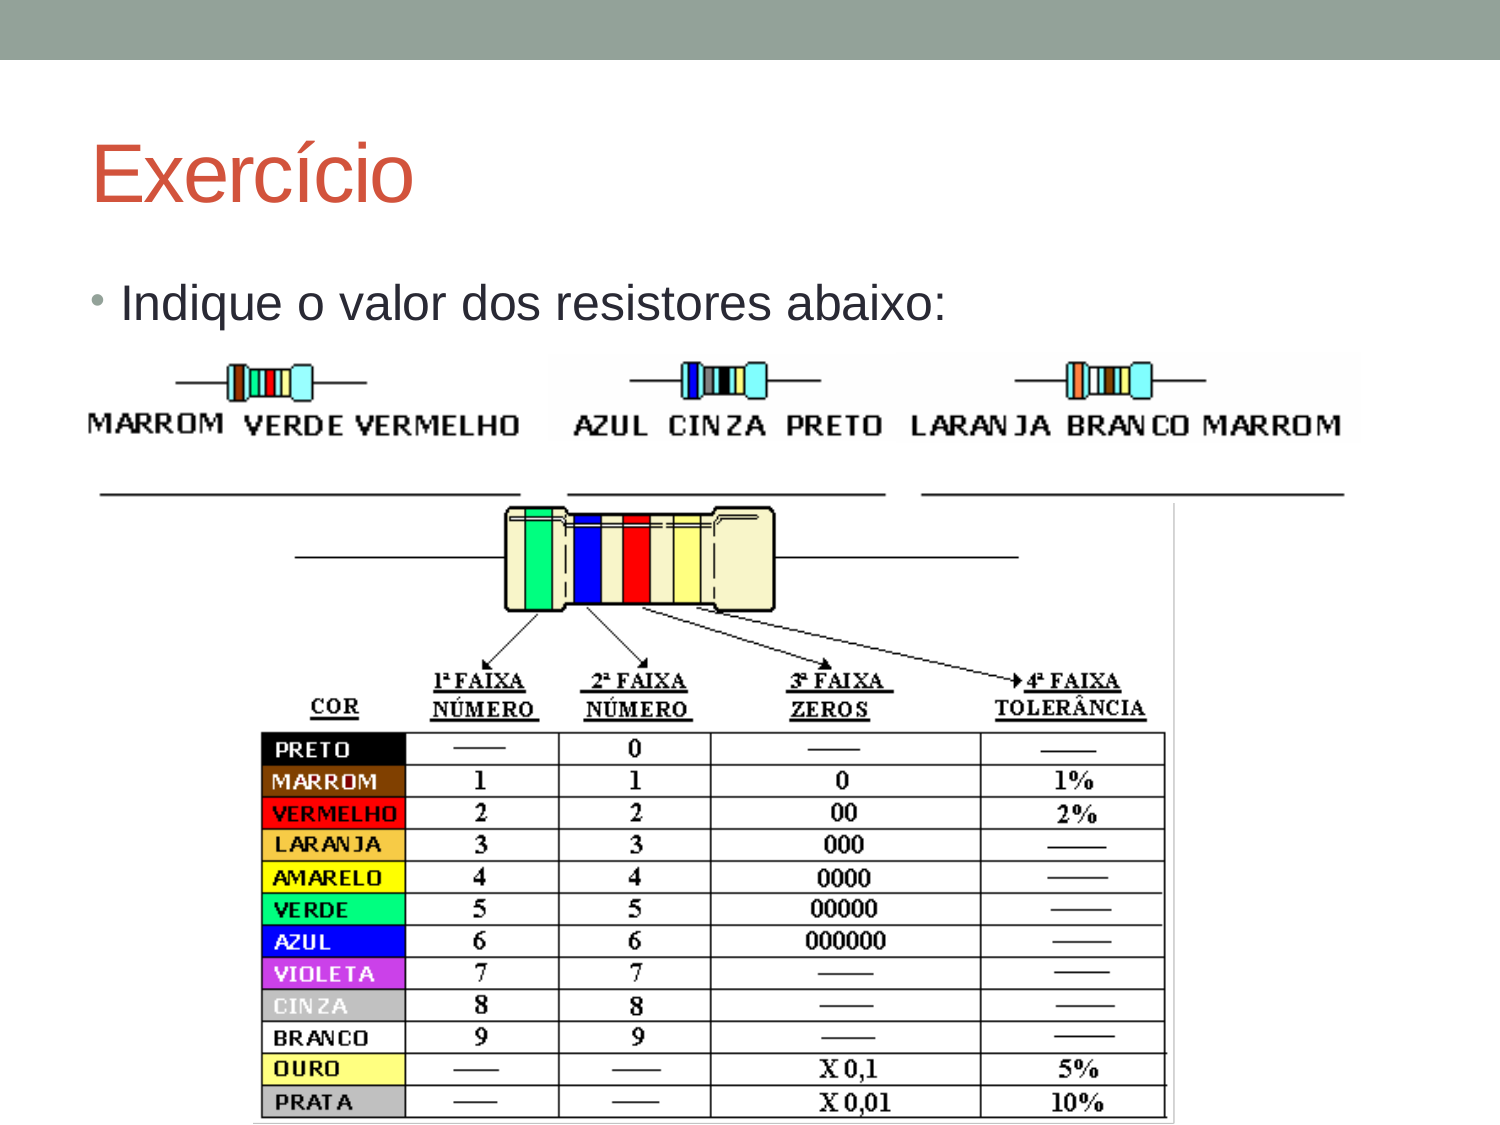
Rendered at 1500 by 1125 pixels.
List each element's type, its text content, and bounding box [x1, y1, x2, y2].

list Indique o valor dos resistores abaixo: [75, 262, 1425, 1063]
title Exercício [75, 87, 1425, 250]
picture [76, 331, 1377, 1125]
